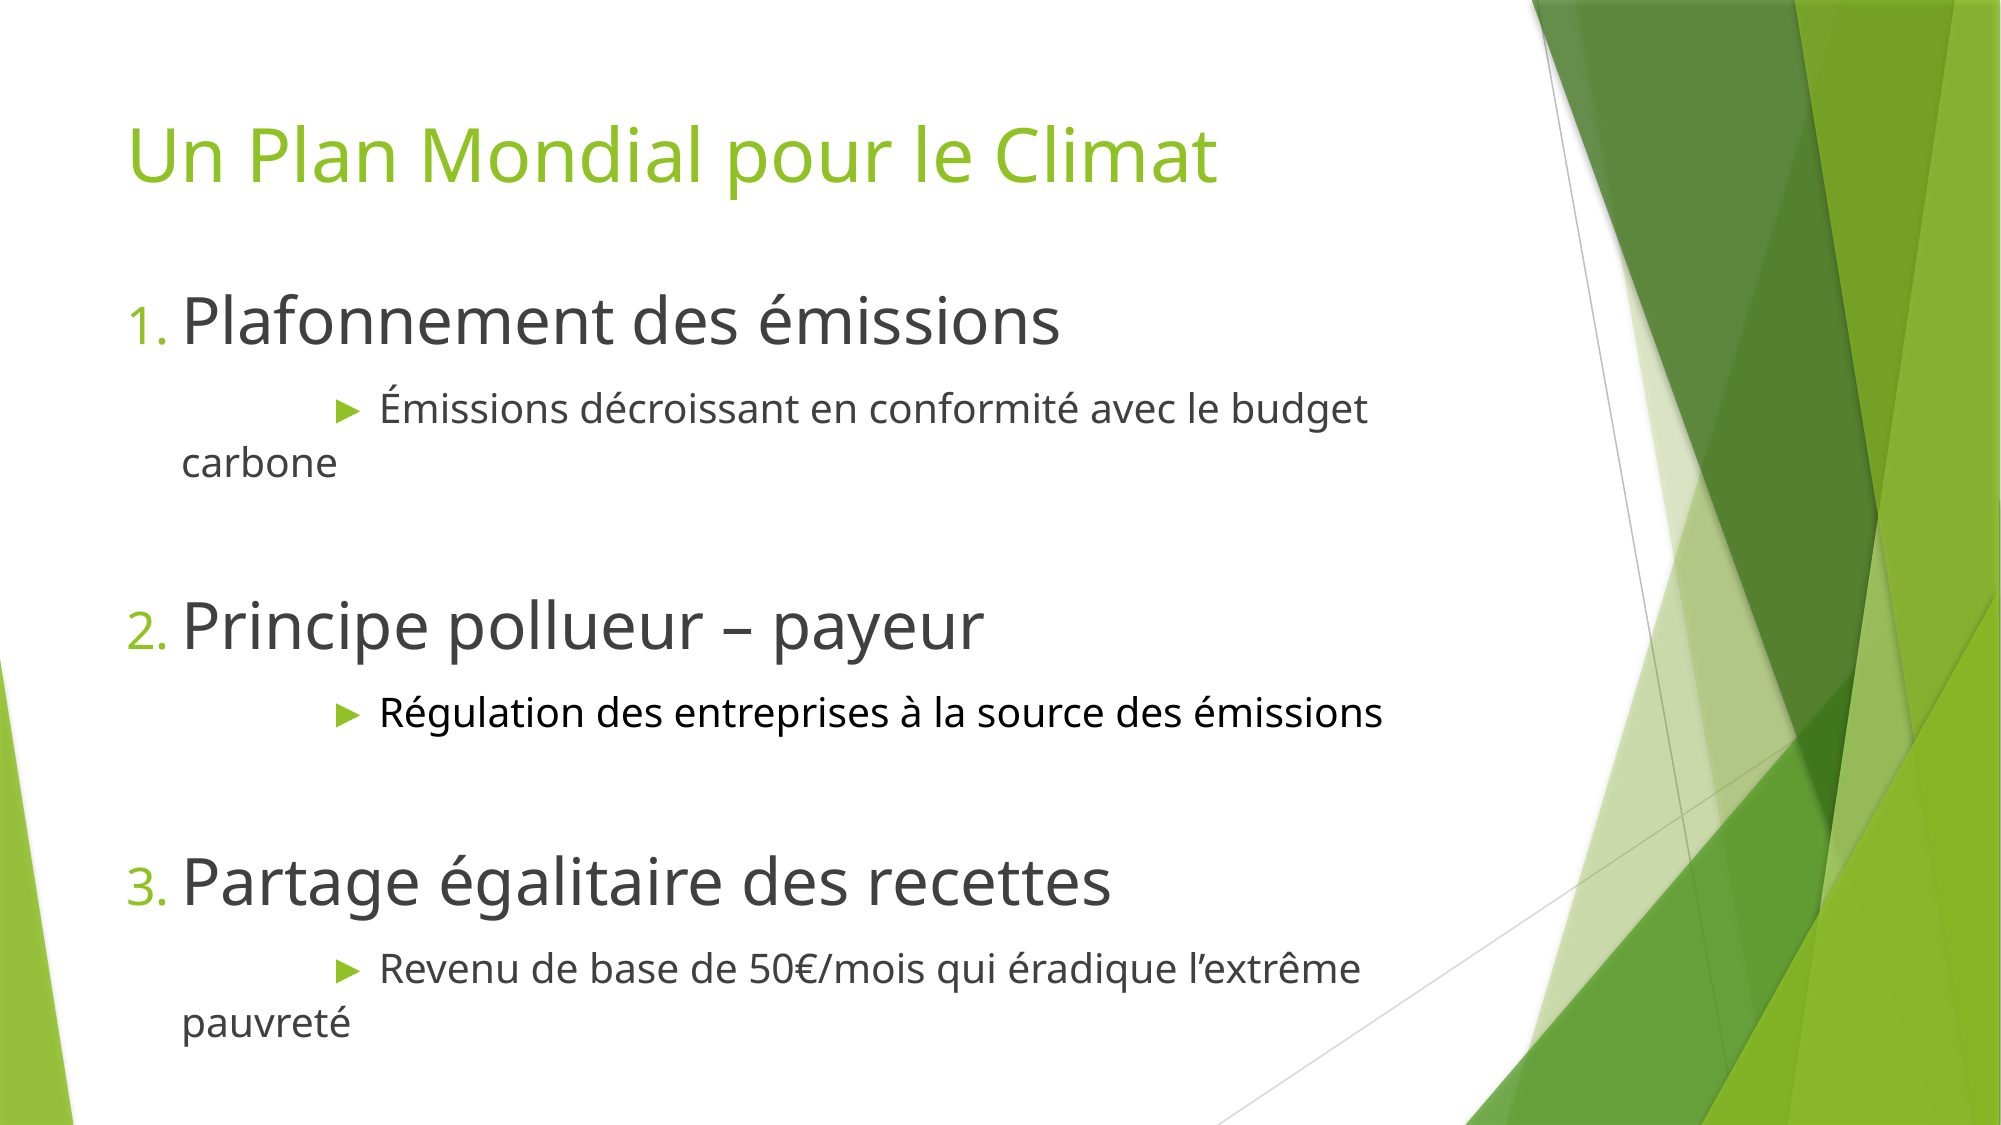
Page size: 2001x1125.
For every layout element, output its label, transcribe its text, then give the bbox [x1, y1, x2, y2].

list Plafonnement des émissions ► Émissions décroissant en conformité avec le budget carbone Principe pollueur – payeur ► Régulation des entreprises à la source des émissions Partage égalitaire des recettes ► Revenu de base de 50€/mois qui éradique l’extrême pauvreté [111, 271, 1522, 1054]
title Un Plan Mondial pour le Climat [111, 99, 1522, 221]
